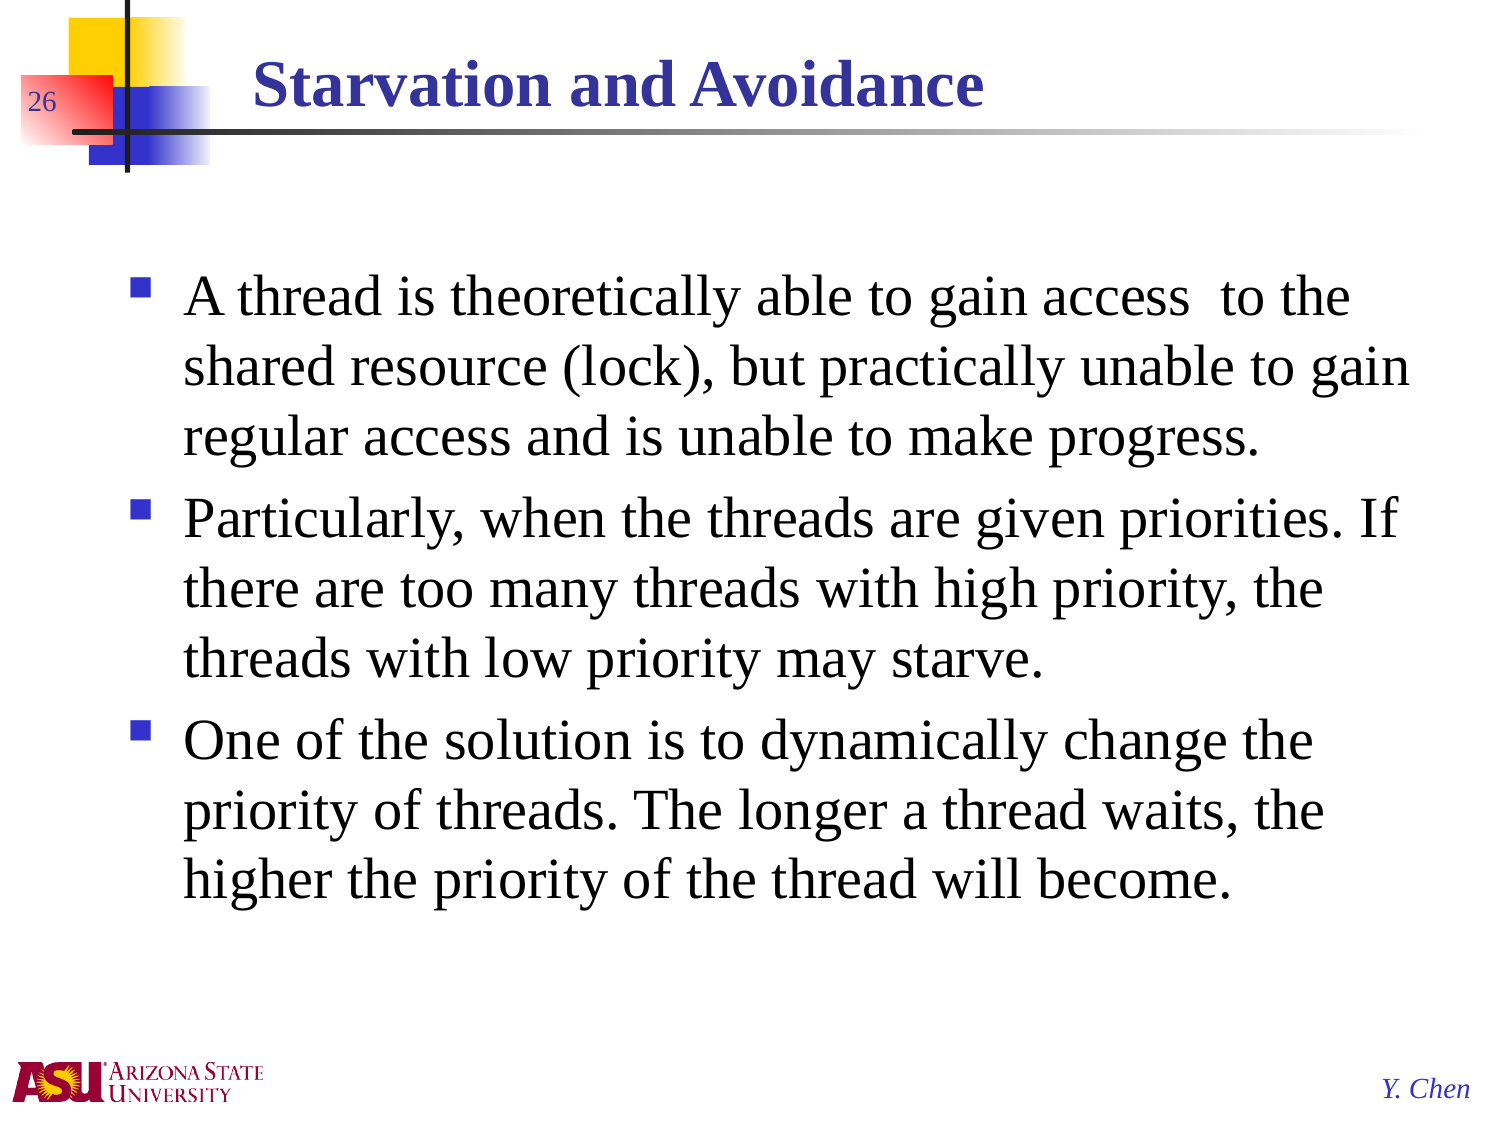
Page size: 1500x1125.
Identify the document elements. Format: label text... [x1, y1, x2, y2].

list A thread is theoretically able to gain access to the shared resource (lock), but practically unable to gain regular access and is unable to make progress. Particularly, when the threads are given priorities. If there are too many threads with high priority, the threads with low priority may starve. One of the solution is to dynamically change the priority of threads. The longer a thread waits, the higher the priority of the thread will become. [112, 249, 1470, 1007]
slide_number 26 [12, 49, 237, 126]
title Starvation and Avoidance [237, 24, 1488, 128]
picture [12, 1062, 263, 1102]
